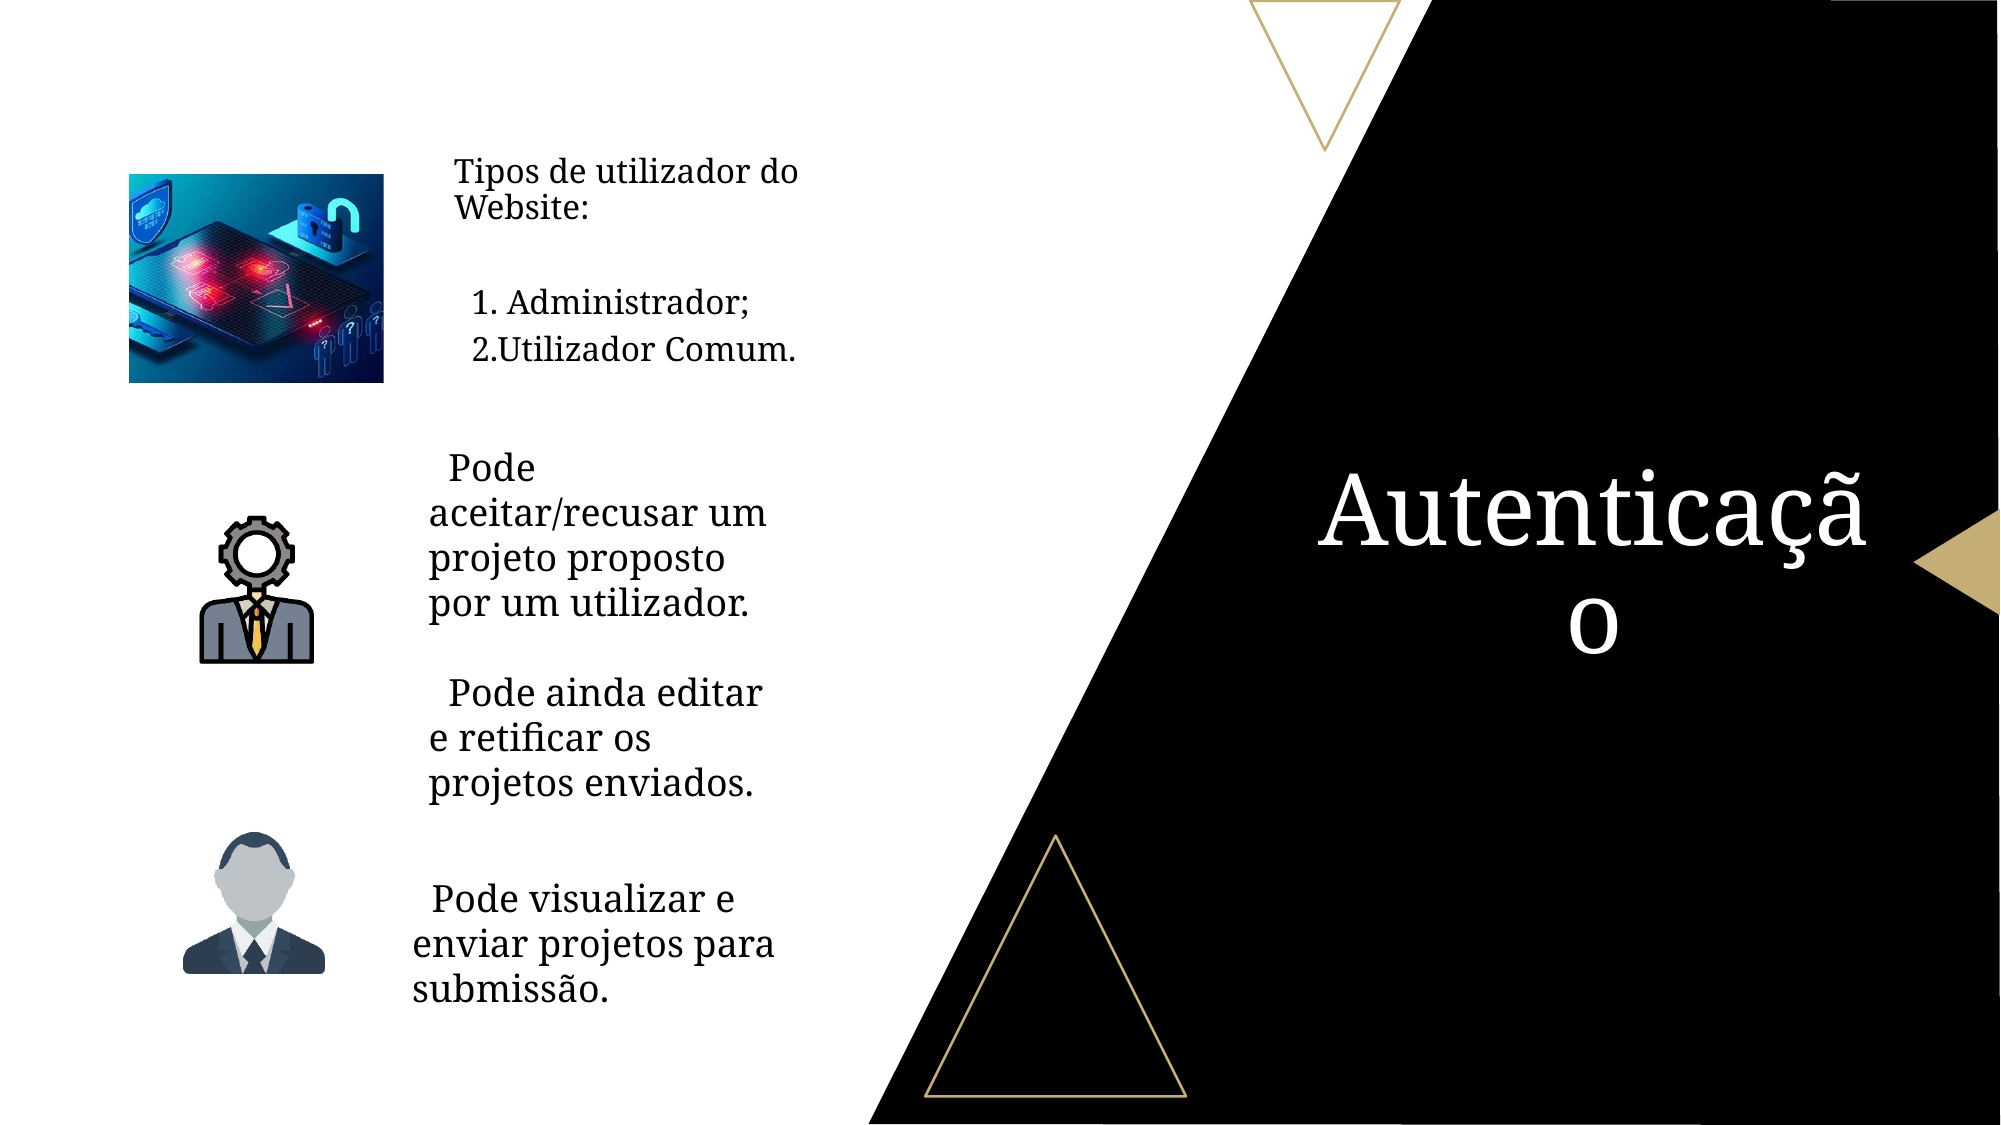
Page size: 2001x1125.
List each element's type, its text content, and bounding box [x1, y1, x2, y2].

title Autenticação [1275, 320, 1914, 814]
picture [183, 832, 326, 975]
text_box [110, 84, 923, 1012]
